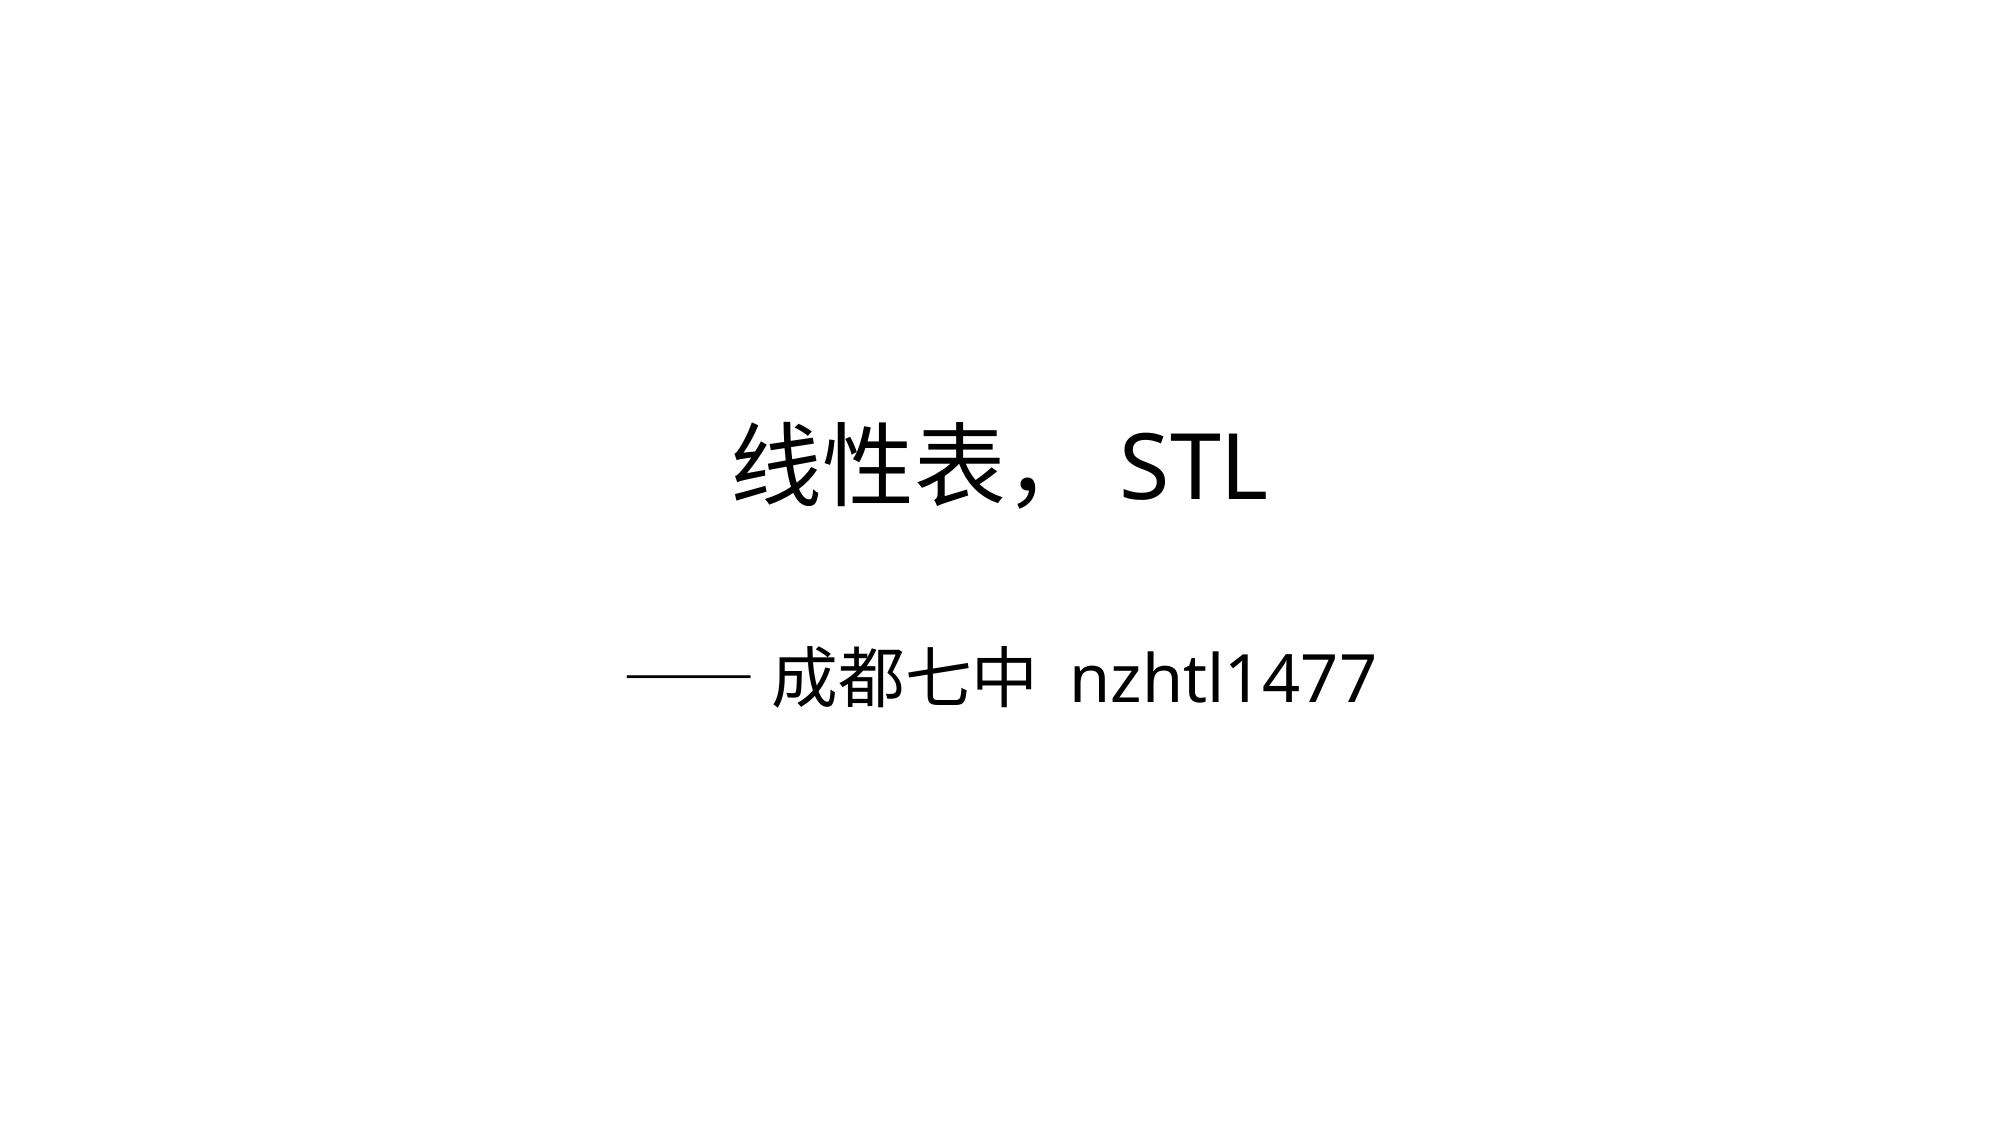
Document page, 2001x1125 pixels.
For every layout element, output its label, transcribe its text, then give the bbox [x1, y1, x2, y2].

title 线性表，STL [362, 349, 1638, 591]
subtitle ——成都七中 nzhtl1477 [474, 637, 1525, 925]
